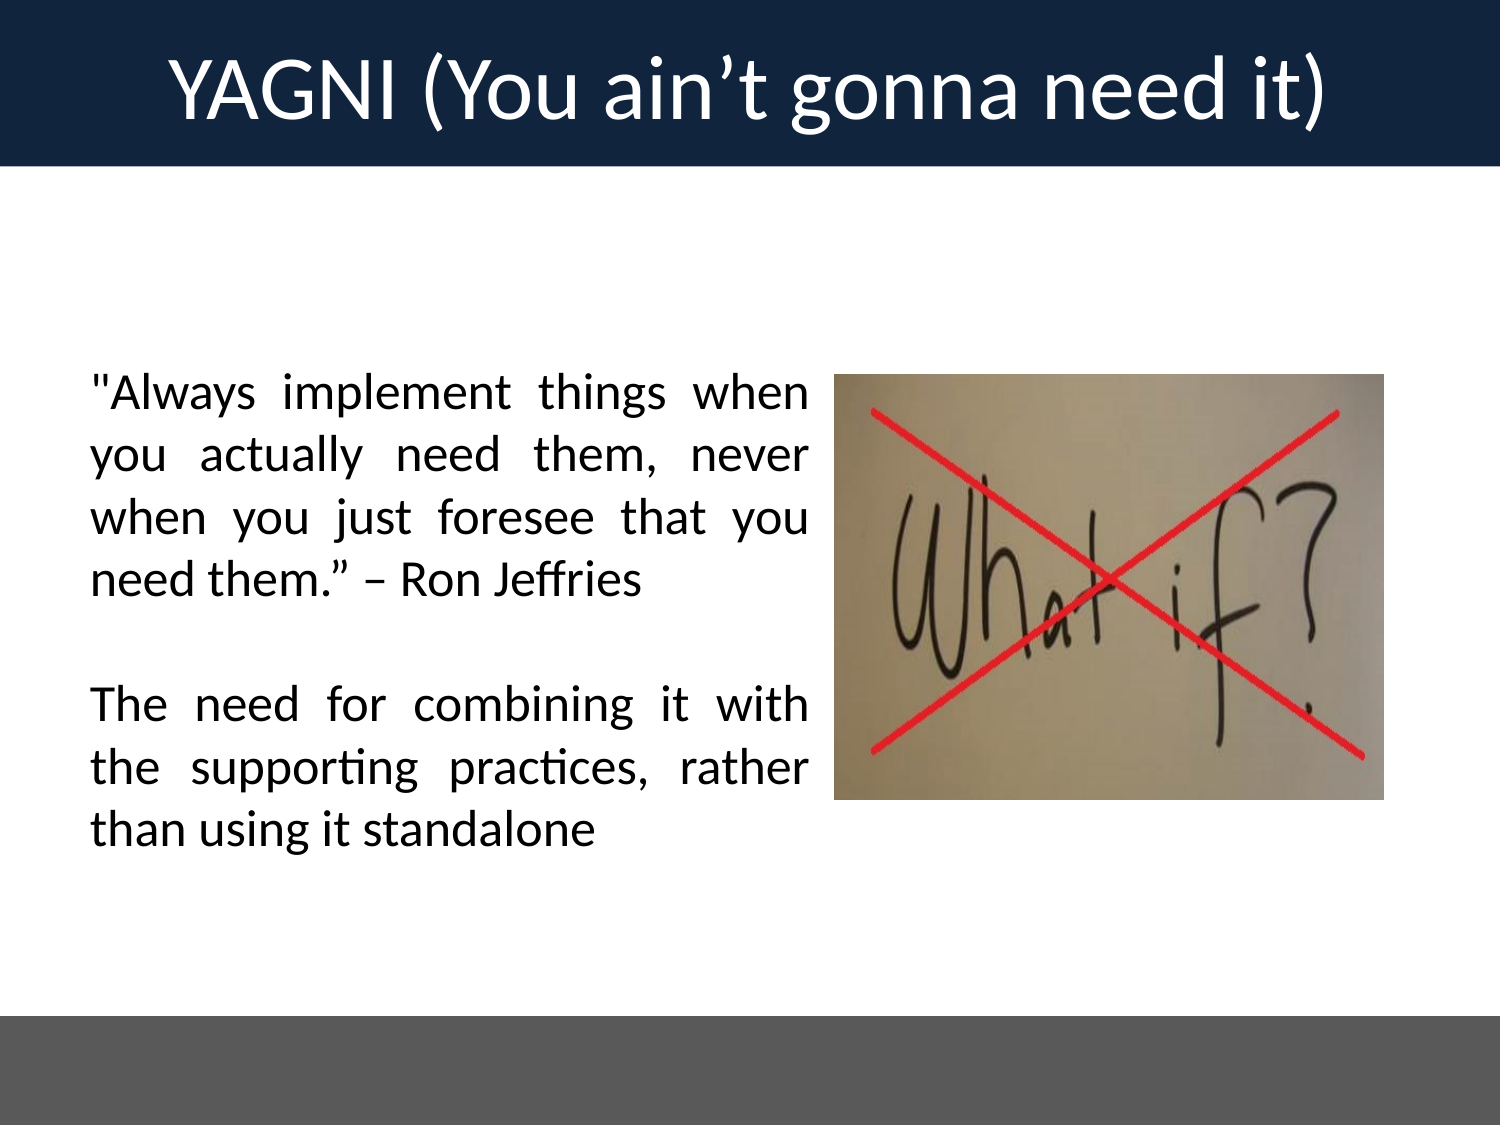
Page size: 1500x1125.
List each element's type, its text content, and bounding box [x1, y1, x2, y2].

picture [833, 374, 1384, 800]
text_box YAGNI (You ain’t gonna need it) [0, 0, 1500, 167]
text_box "Always implement things when you actually need them, never when you just foresee that you need them.” – Ron Jeffries The need for combining it with the supporting practices, rather than using it standalone [74, 349, 825, 865]
text_box [0, 1016, 1500, 1125]
